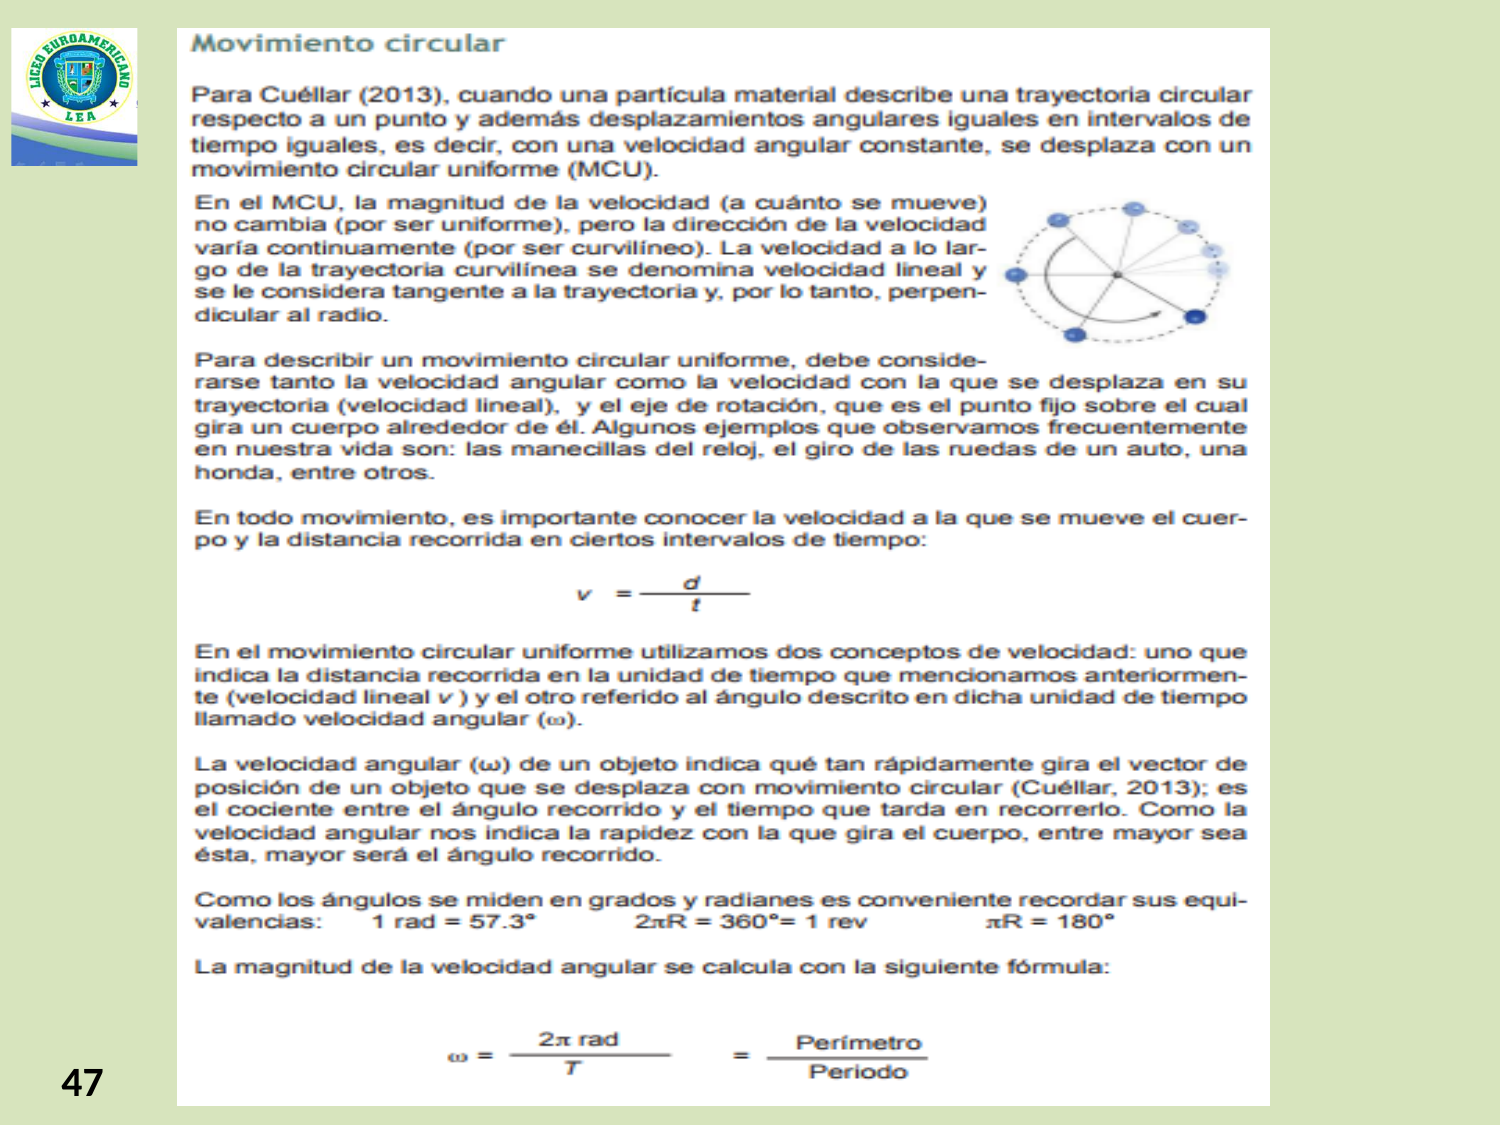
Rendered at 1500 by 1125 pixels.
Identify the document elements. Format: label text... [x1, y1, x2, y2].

title 47 [17, 1036, 148, 1124]
picture [11, 28, 138, 167]
picture [176, 28, 1270, 1107]
